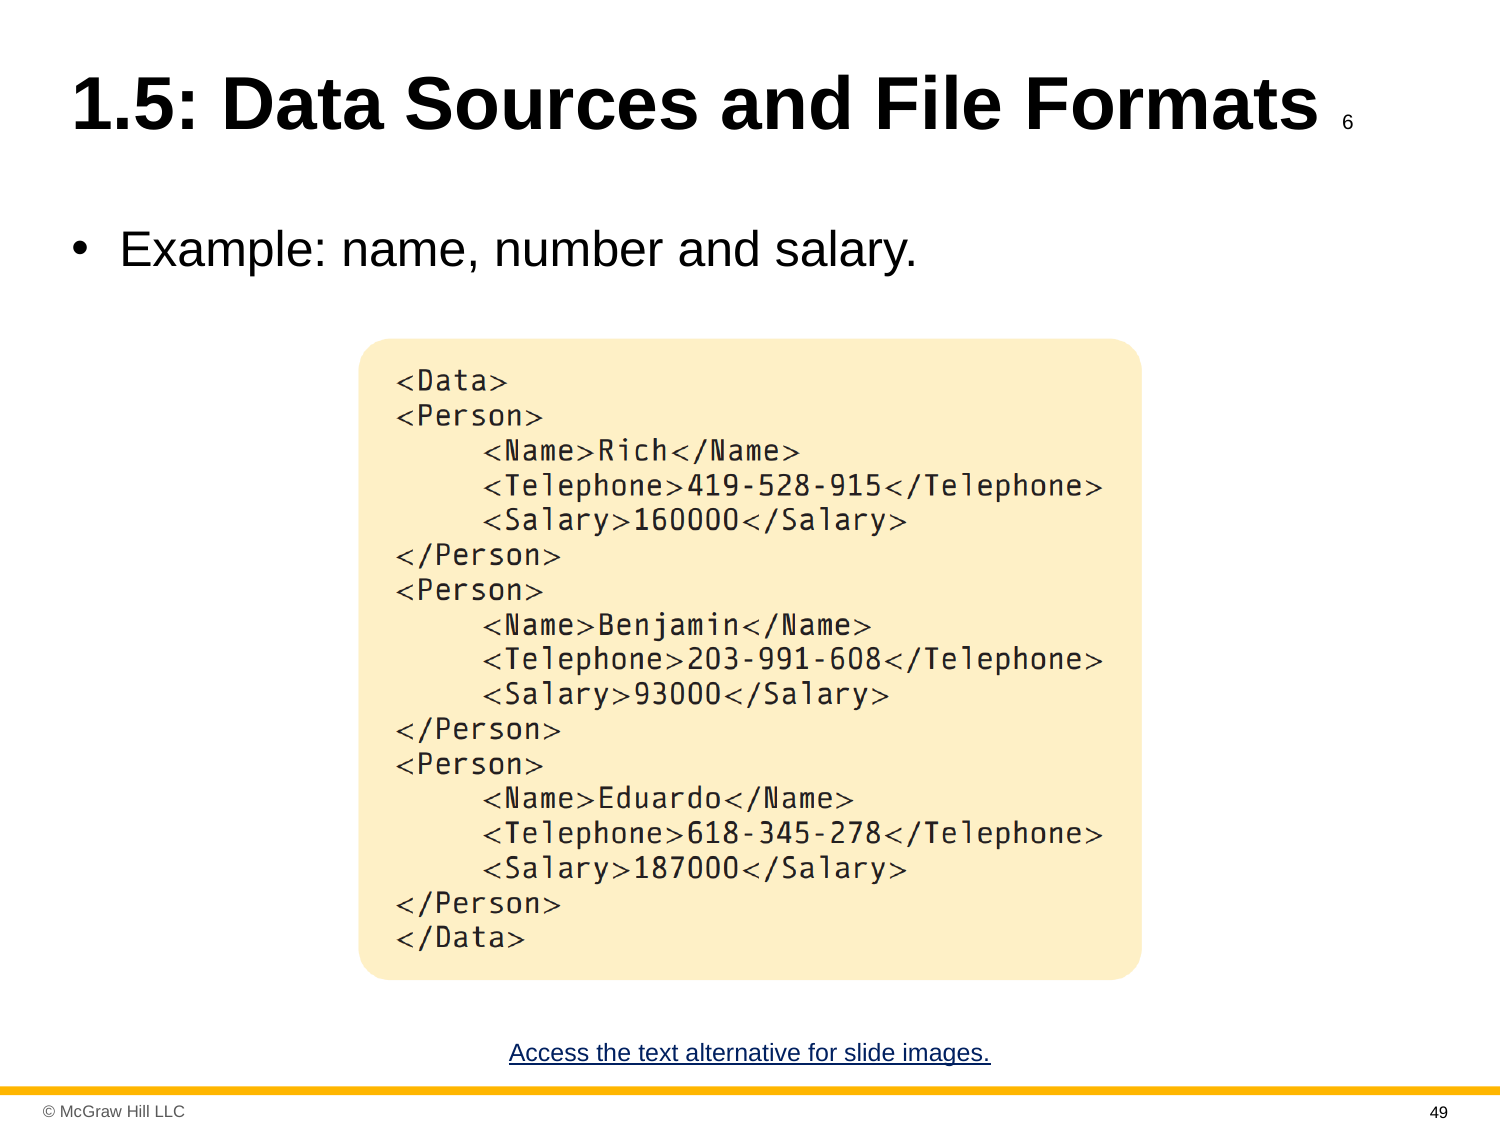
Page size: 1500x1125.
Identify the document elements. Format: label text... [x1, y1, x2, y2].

list Example: name, number and salary. [56, 209, 1444, 286]
list Access the text alternative for slide images. [490, 1035, 1010, 1069]
slide_number 49 [1415, 1094, 1474, 1122]
picture [350, 331, 1150, 990]
title 1.5: Data Sources and File Formats 6 [56, 31, 1444, 180]
